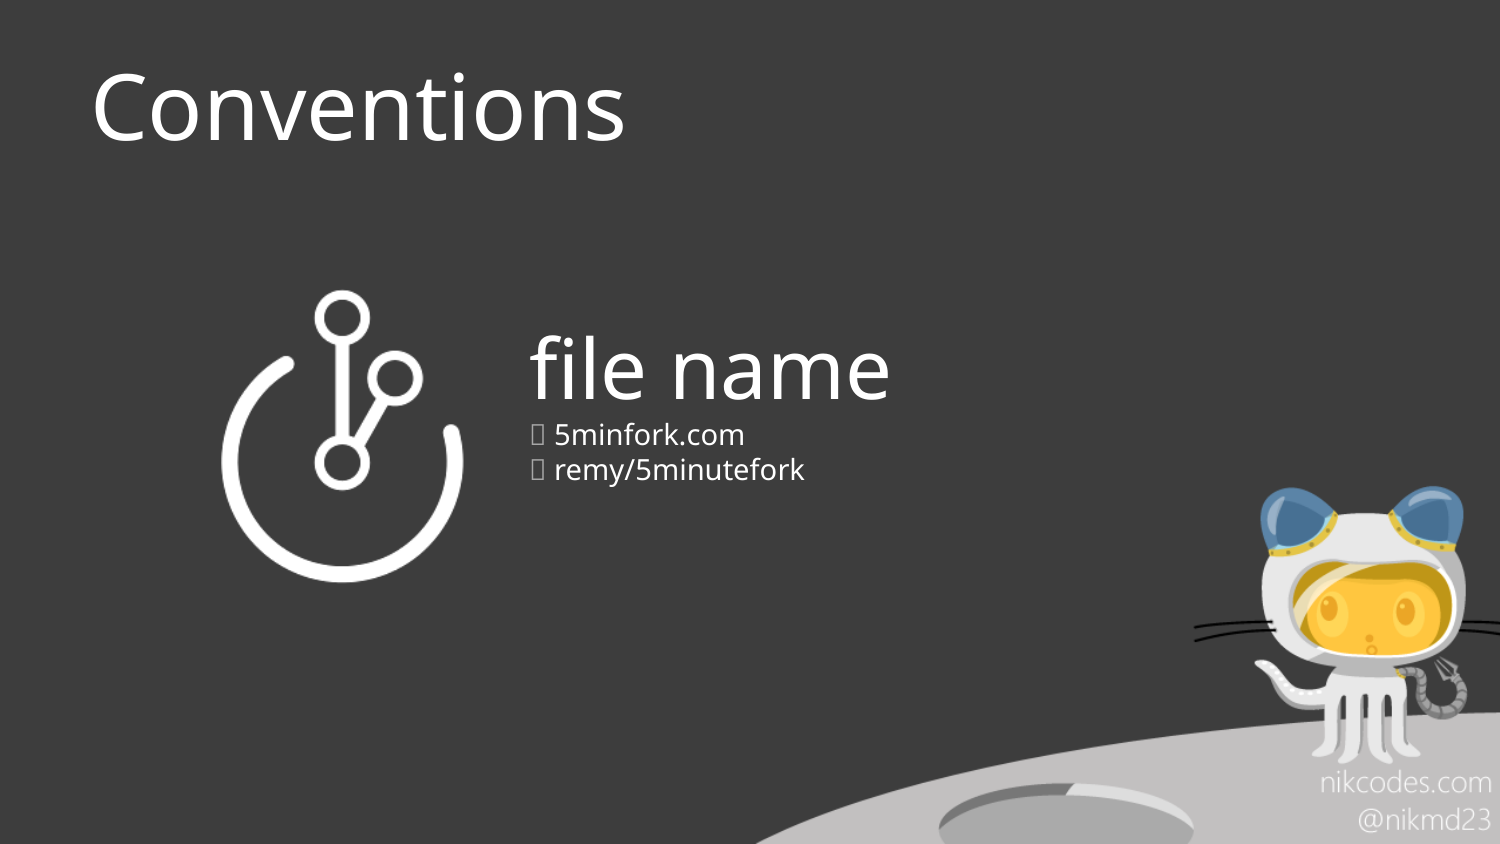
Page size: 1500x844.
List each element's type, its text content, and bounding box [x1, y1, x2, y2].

picture [0, 0, 1500, 844]
text_box file name  5minfork.com  remy/5minutefork [514, 309, 908, 534]
title Conventions [75, 33, 1425, 175]
